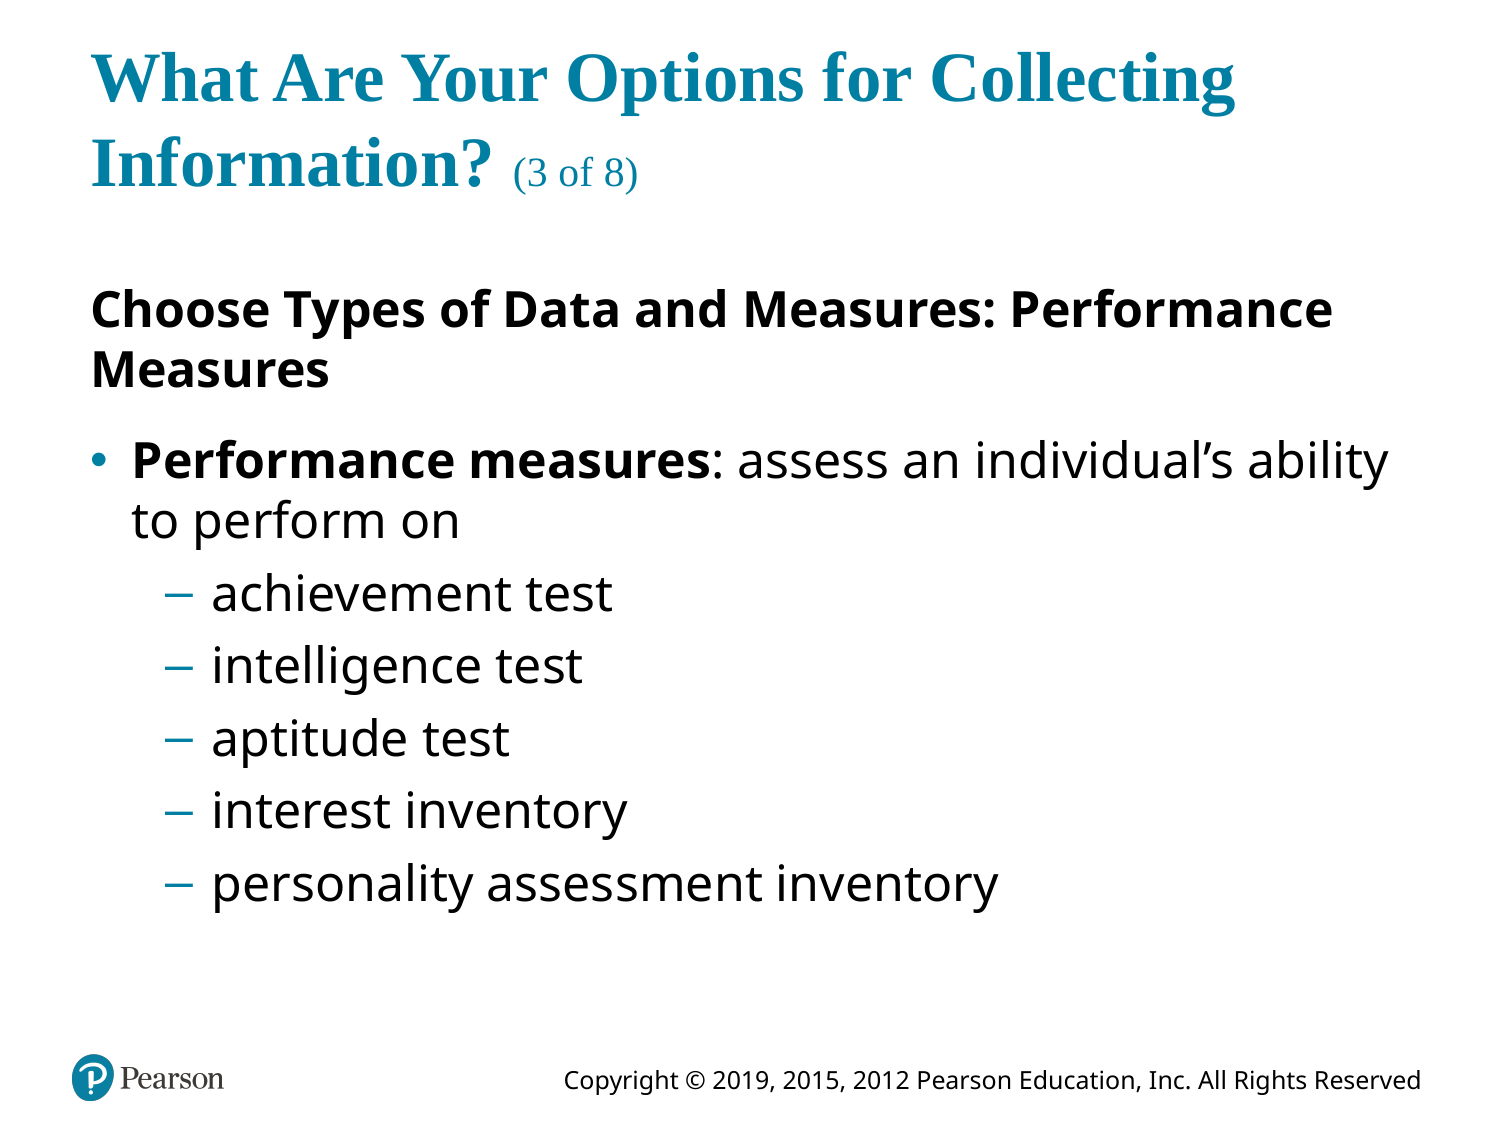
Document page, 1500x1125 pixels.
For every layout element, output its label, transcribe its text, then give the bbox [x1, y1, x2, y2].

picture [72, 1054, 88, 1070]
list Choose Types of Data and Measures: Performance Measures Performance measures: assess an individual’s ability to perform on achievement test intelligence test aptitude test interest inventory personality assessment inventory [75, 262, 1425, 1005]
picture [80, 1063, 106, 1088]
title What Are Your Options for Collecting Information? (3 of 8) [75, 35, 1425, 216]
picture [98, 1054, 224, 1101]
picture [72, 1087, 83, 1101]
